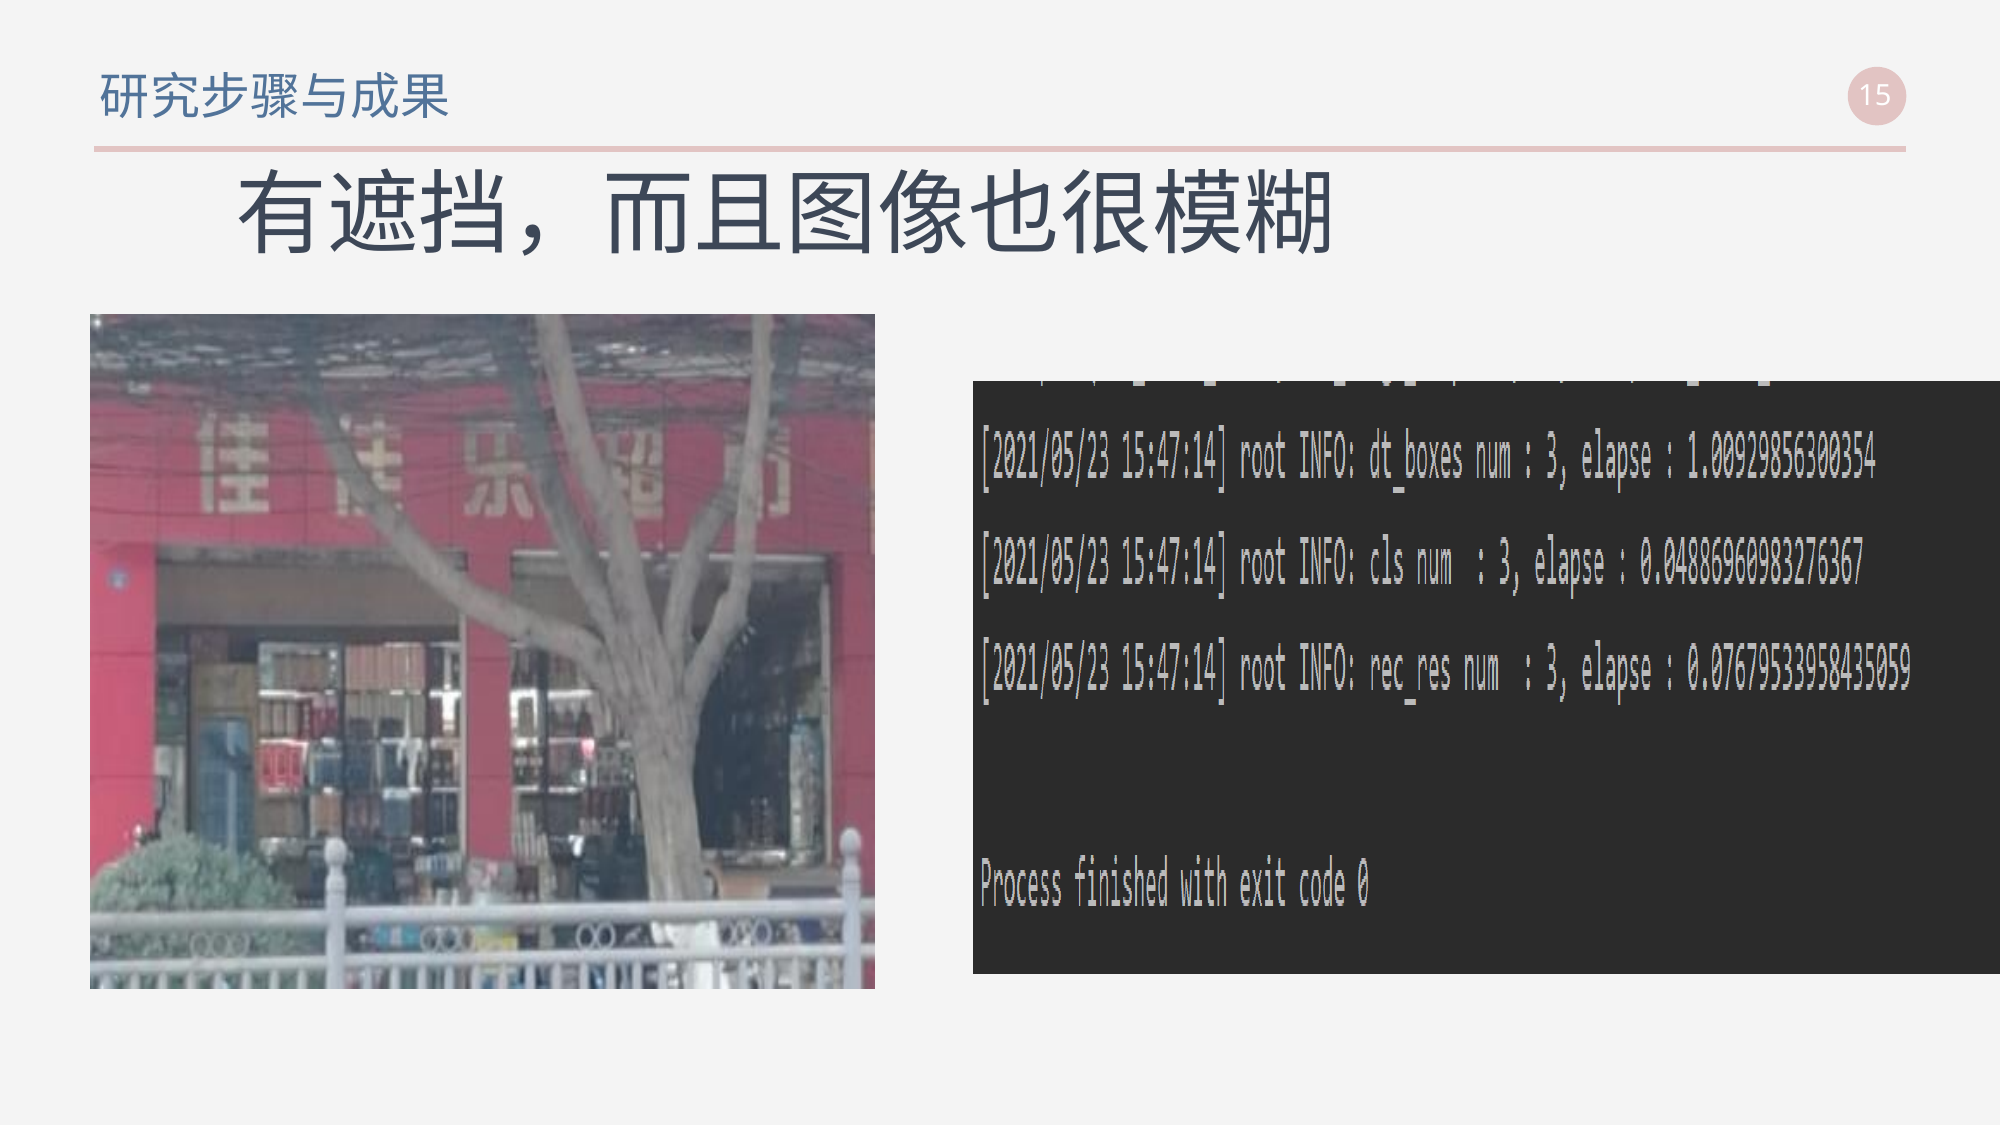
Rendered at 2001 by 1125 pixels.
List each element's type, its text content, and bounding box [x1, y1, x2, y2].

picture [973, 381, 2000, 974]
text_box OCR结果:什么也没有 [1070, 374, 1801, 381]
text_box 有遮挡，而且图像也很模糊 [220, 160, 1796, 405]
text_box 研究步骤与成果 [85, 57, 465, 132]
picture [90, 314, 875, 989]
